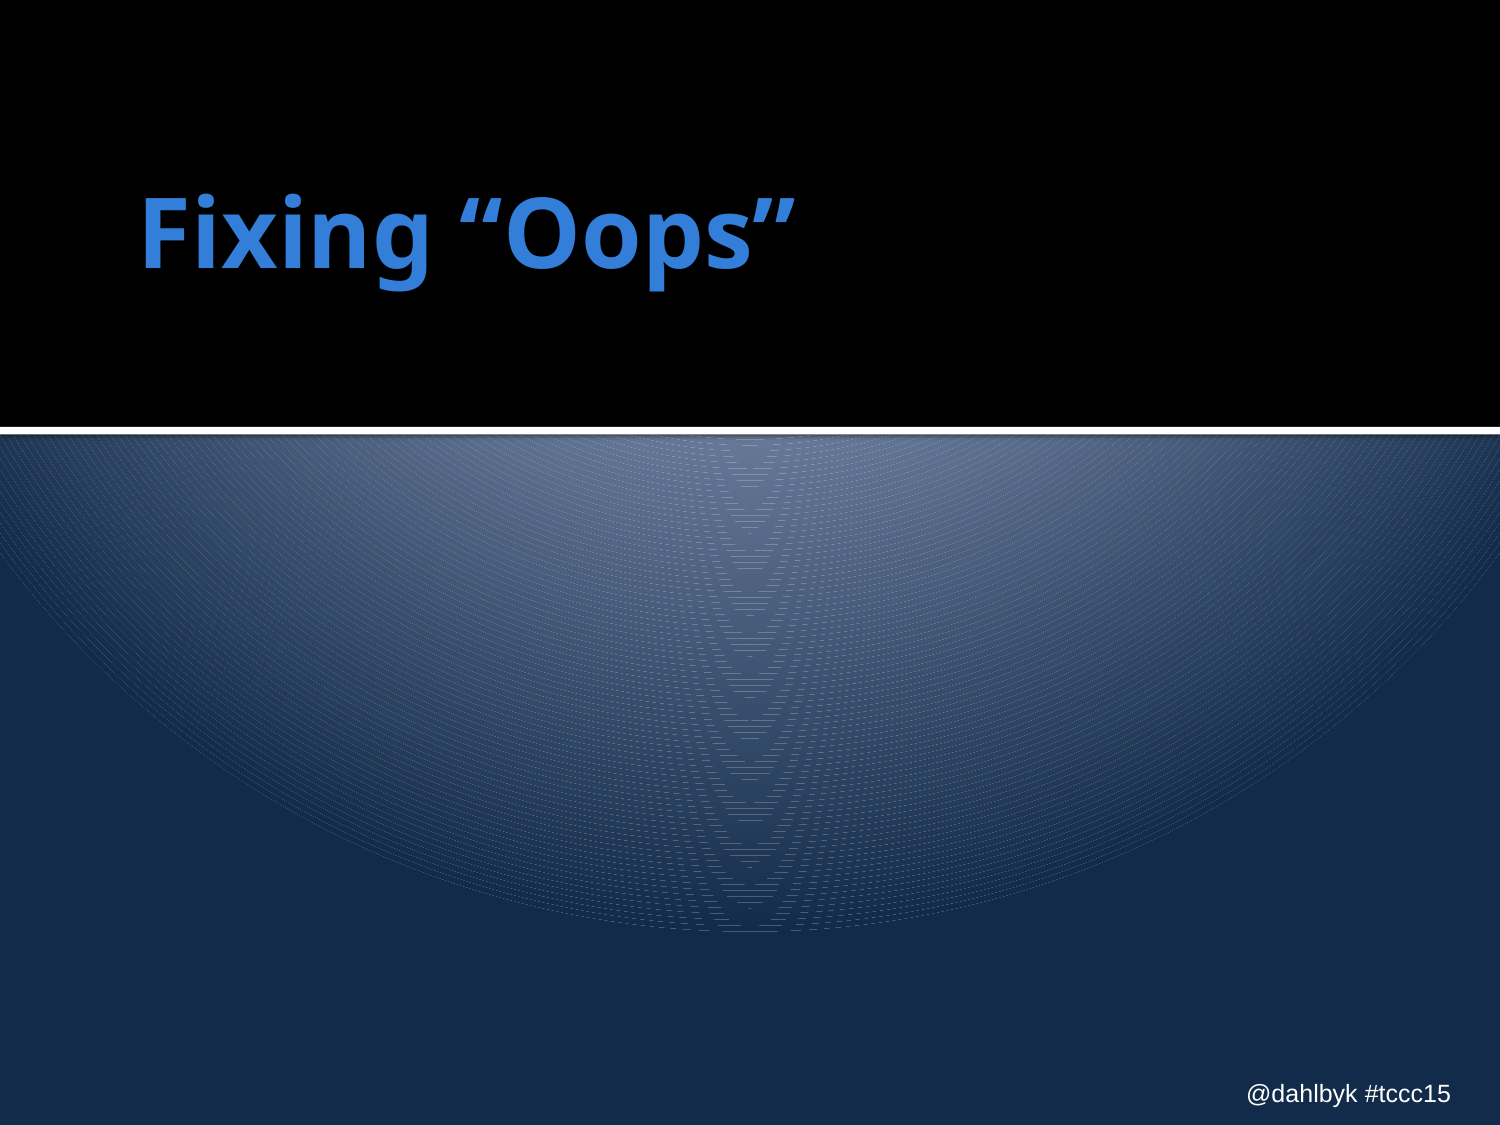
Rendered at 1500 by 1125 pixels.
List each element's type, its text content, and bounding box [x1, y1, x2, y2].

title Fixing “Oops” [123, 19, 1438, 288]
slide_number @dahlbyk #tccc15 [1074, 1062, 1467, 1108]
